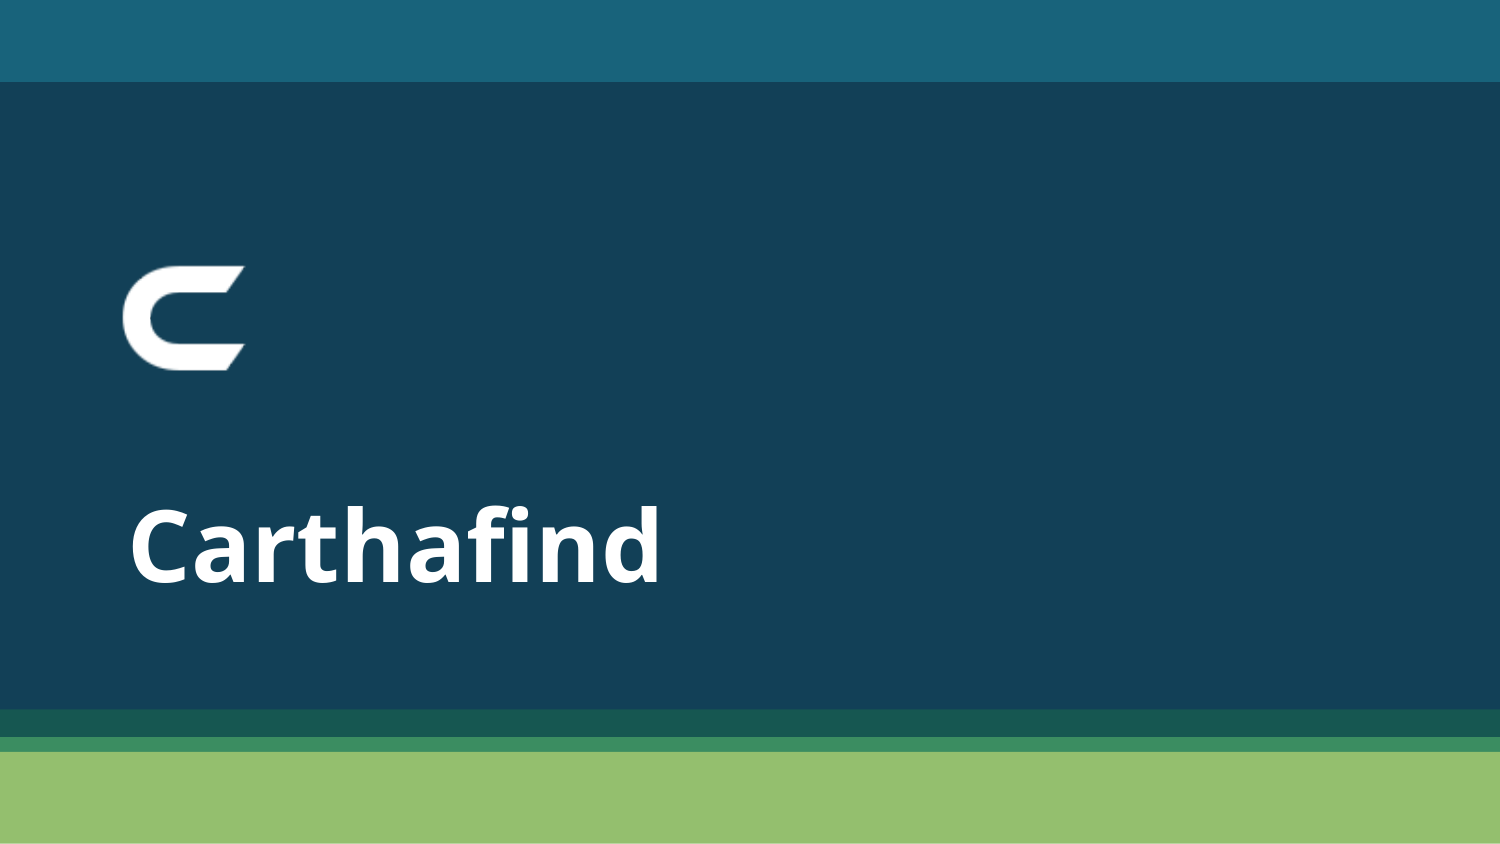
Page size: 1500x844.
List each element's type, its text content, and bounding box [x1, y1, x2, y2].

title Carthafind [112, 426, 1066, 617]
picture [112, 246, 258, 414]
